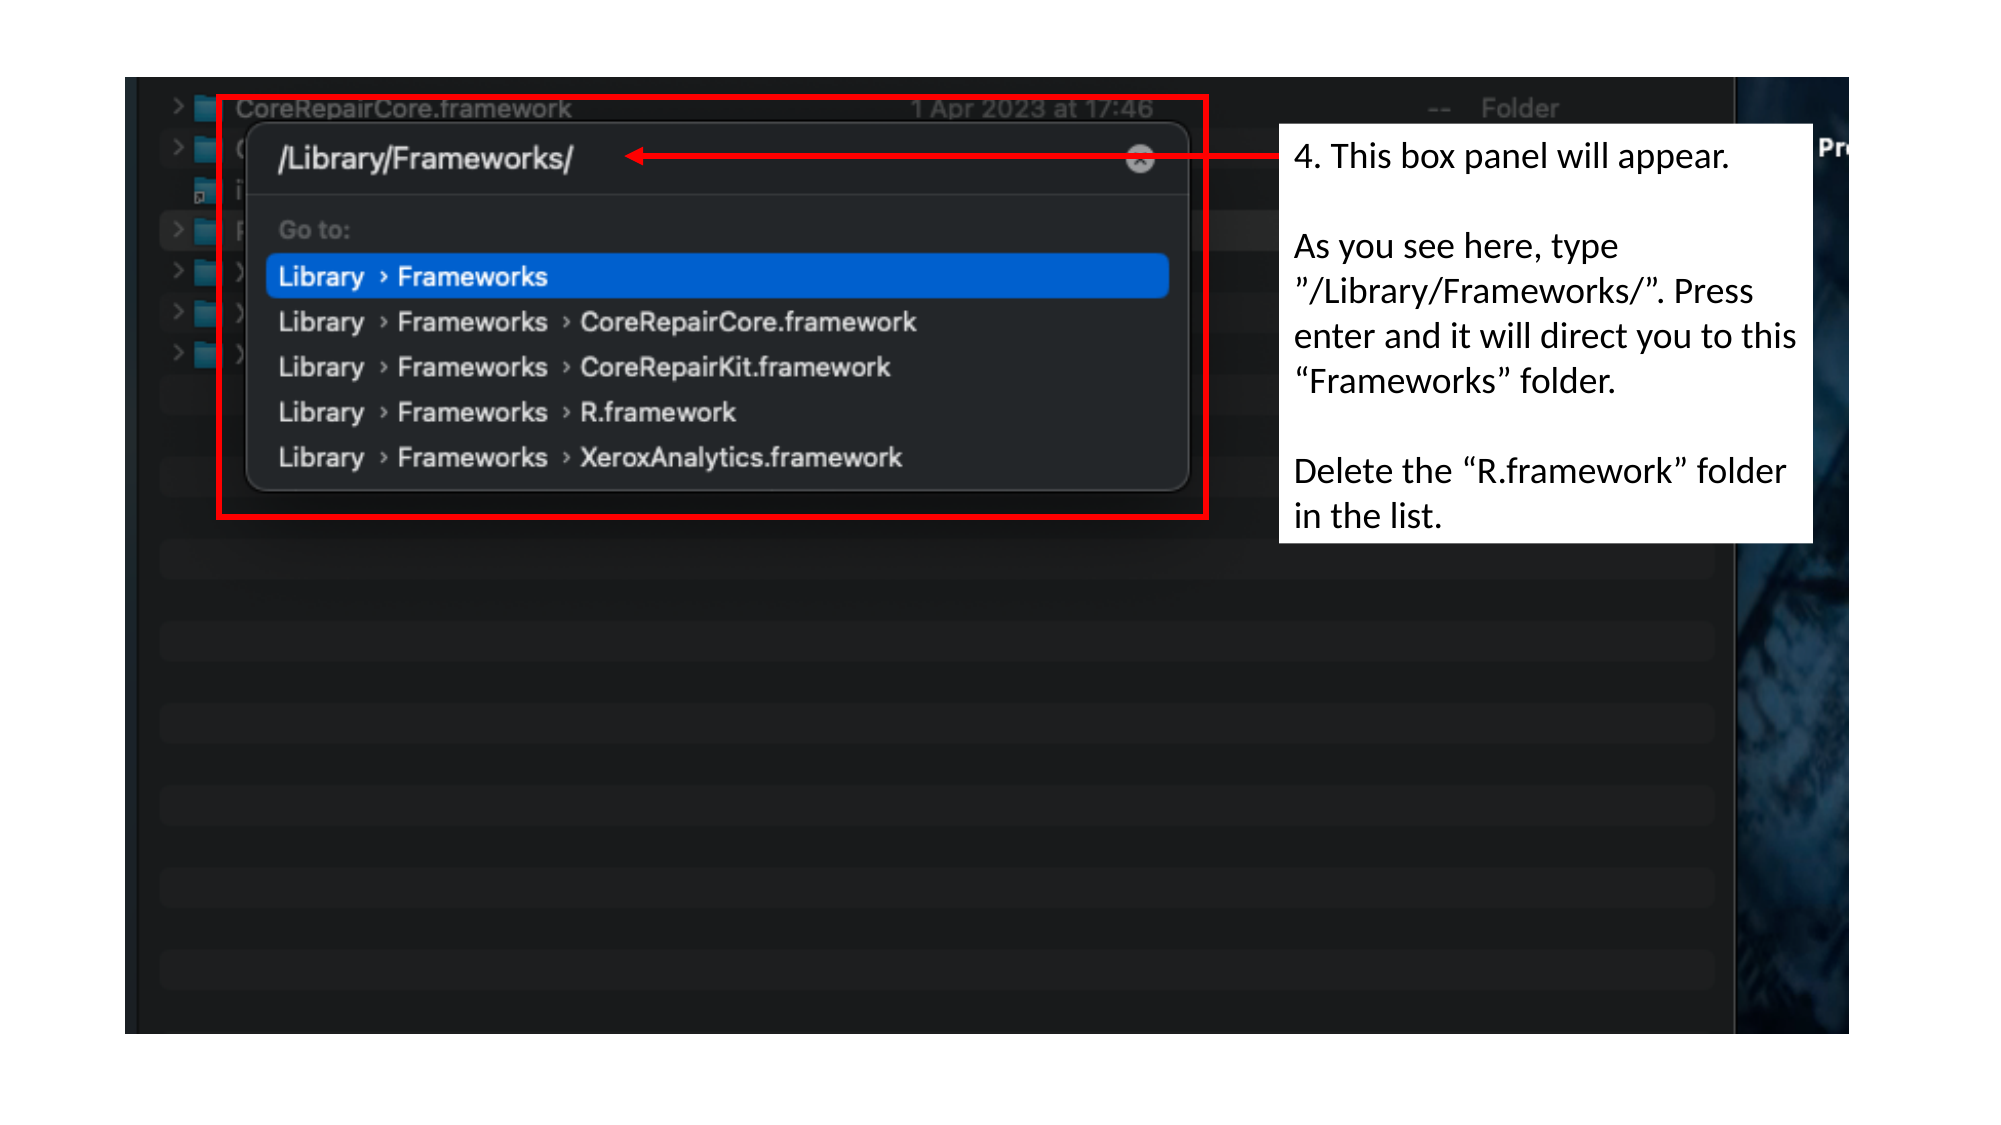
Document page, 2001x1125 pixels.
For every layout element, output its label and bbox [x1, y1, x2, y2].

picture [124, 76, 1849, 1034]
